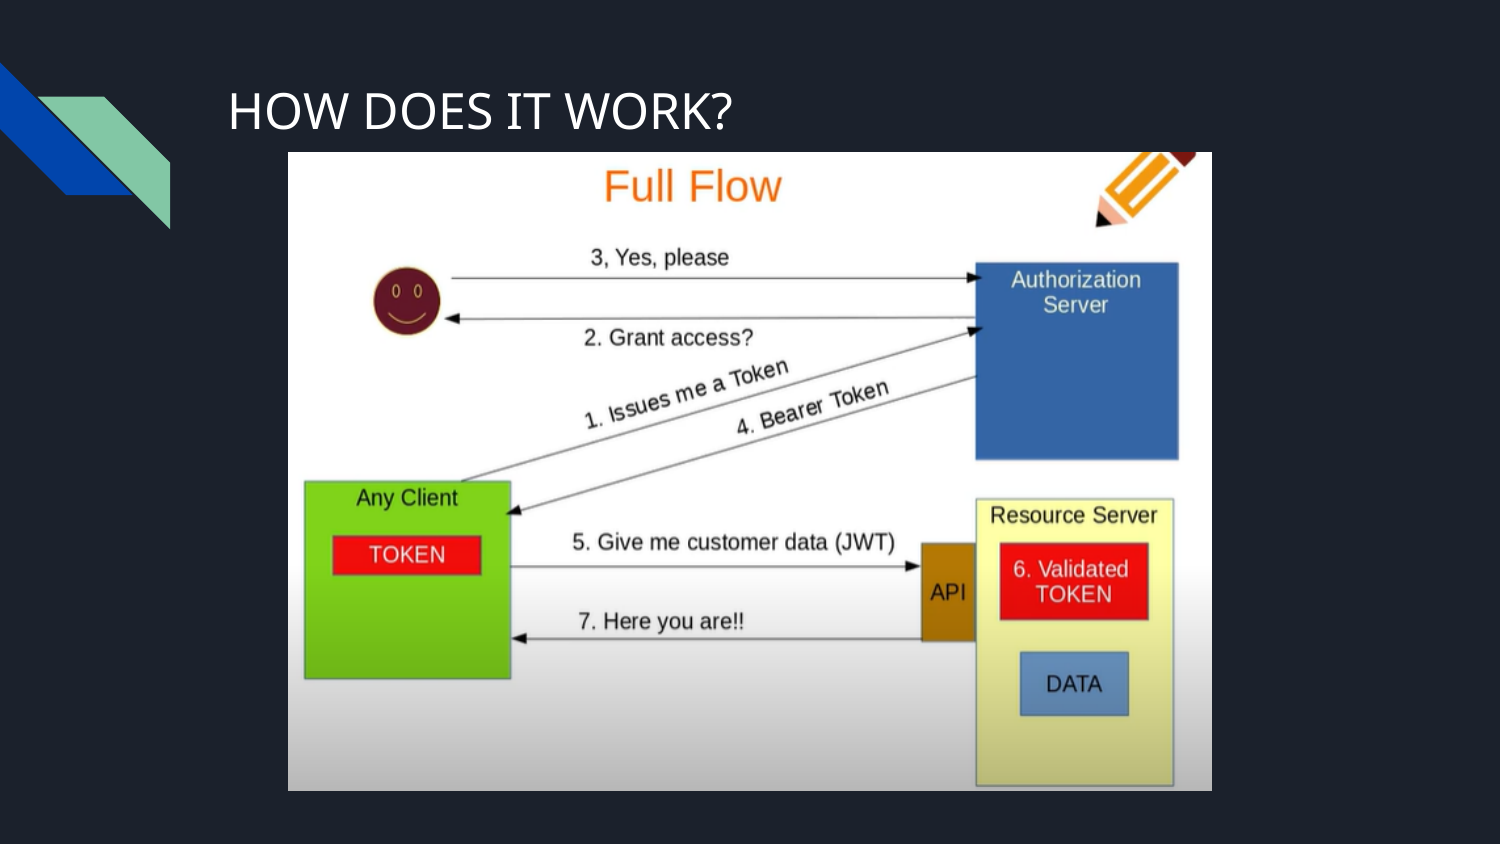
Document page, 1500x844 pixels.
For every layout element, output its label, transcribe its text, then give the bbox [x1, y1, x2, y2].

picture [288, 151, 1212, 791]
title HOW DOES IT WORK? [212, 64, 1368, 215]
